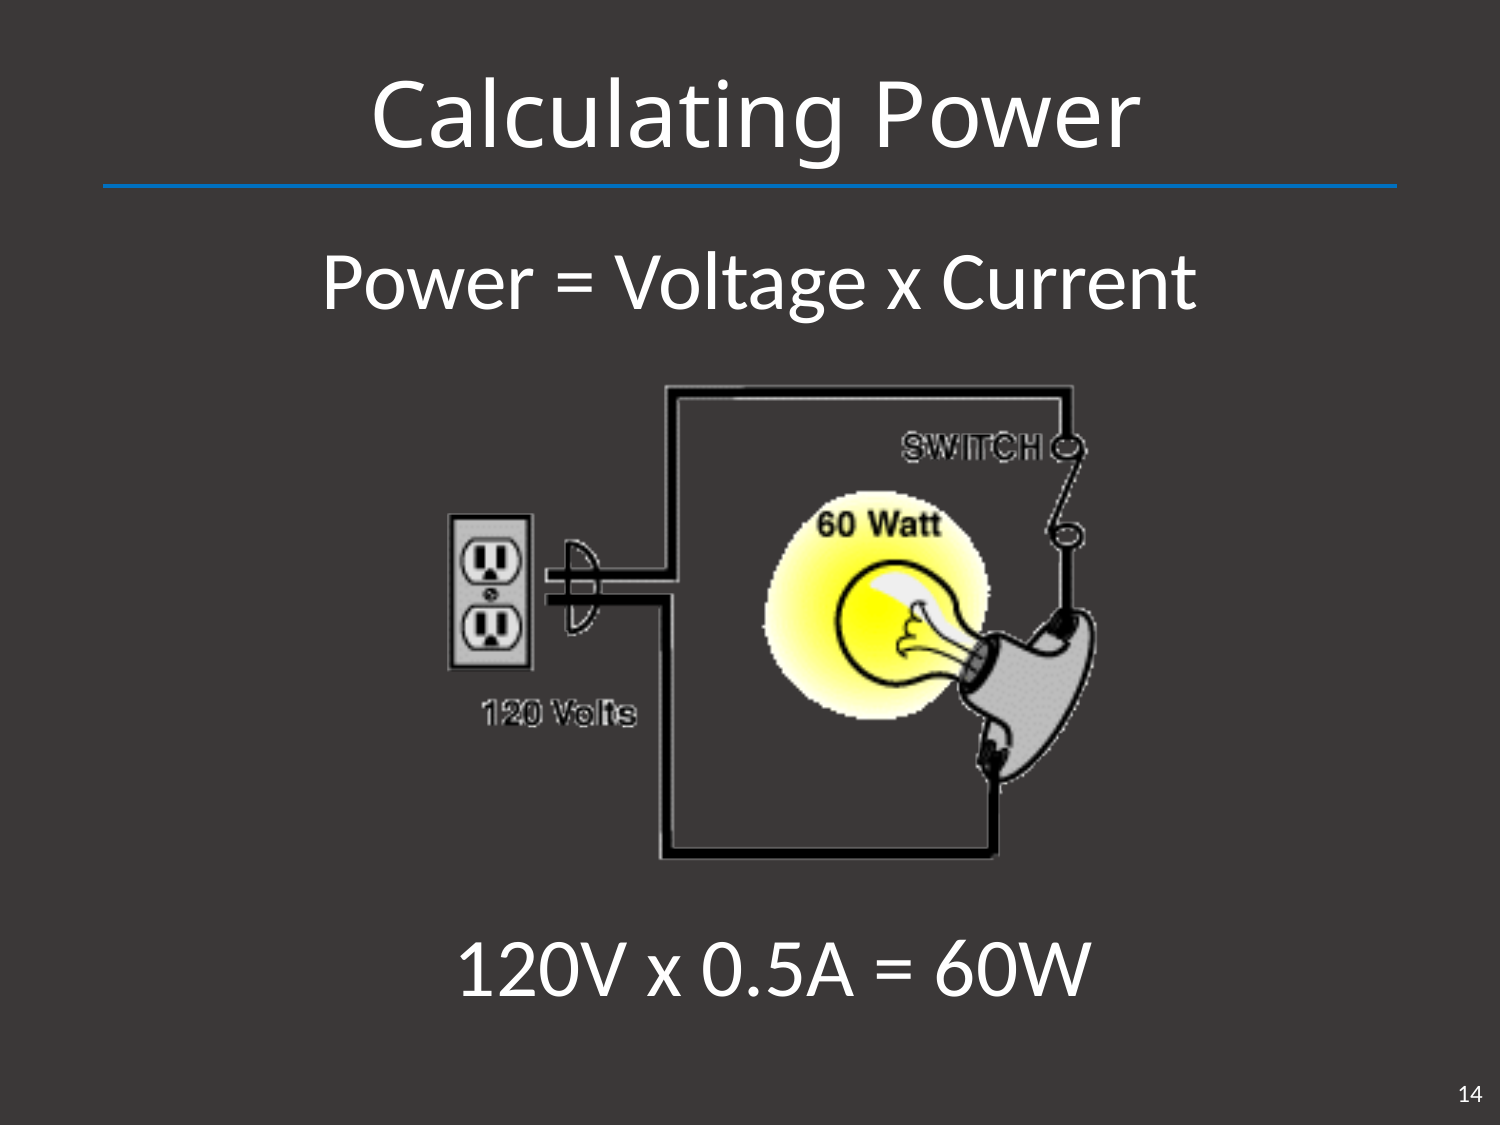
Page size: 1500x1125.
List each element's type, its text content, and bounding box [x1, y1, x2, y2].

title Calculating Power [76, 36, 1437, 200]
text_box Power = Voltage x Current [278, 218, 1243, 334]
picture [426, 358, 1120, 883]
text_box 120V x 0.5A = 60W [339, 906, 1208, 1021]
slide_number 14 [1160, 1062, 1498, 1123]
